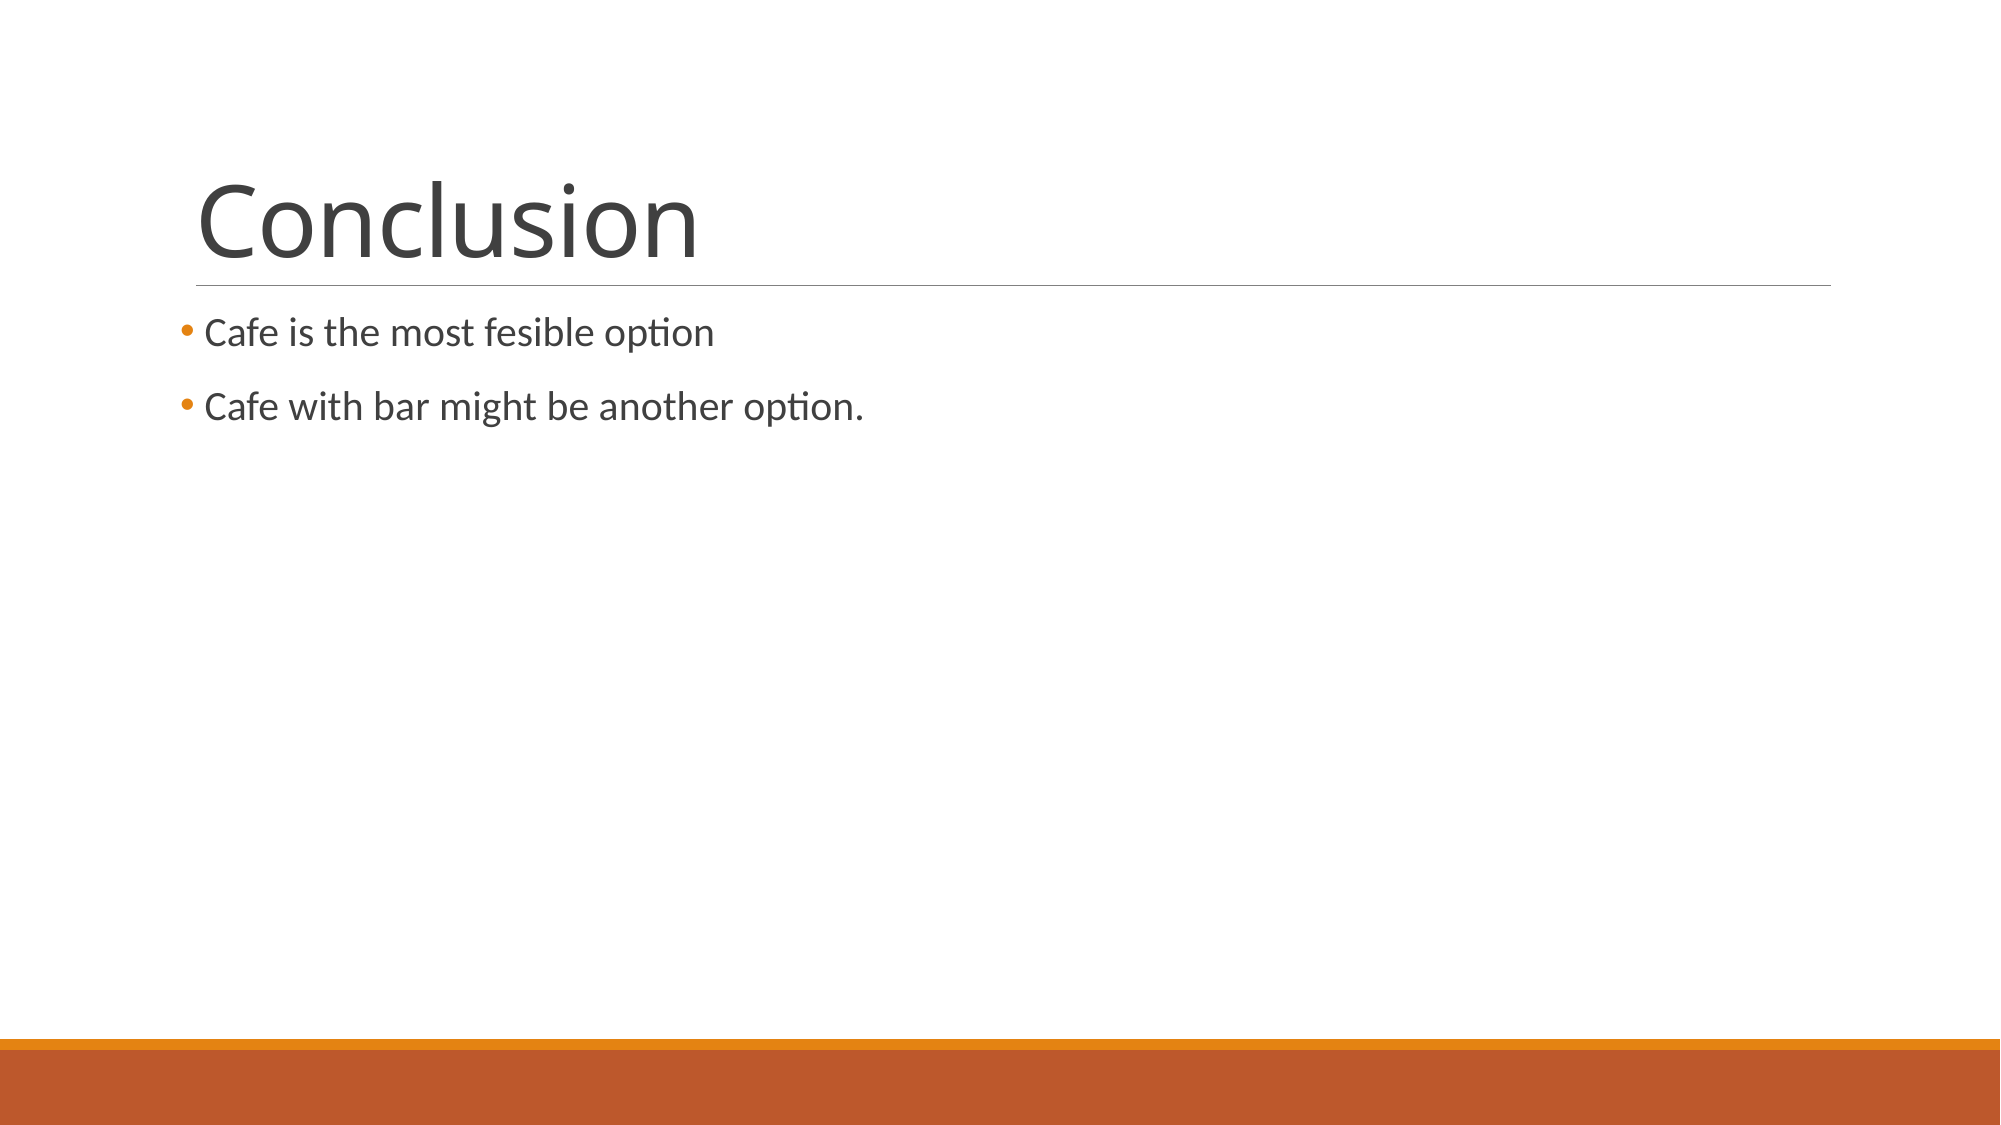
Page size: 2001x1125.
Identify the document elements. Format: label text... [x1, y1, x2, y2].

title Conclusion [180, 47, 1830, 285]
list Cafe is the most fesible option Cafe with bar might be another option. [180, 302, 1830, 963]
